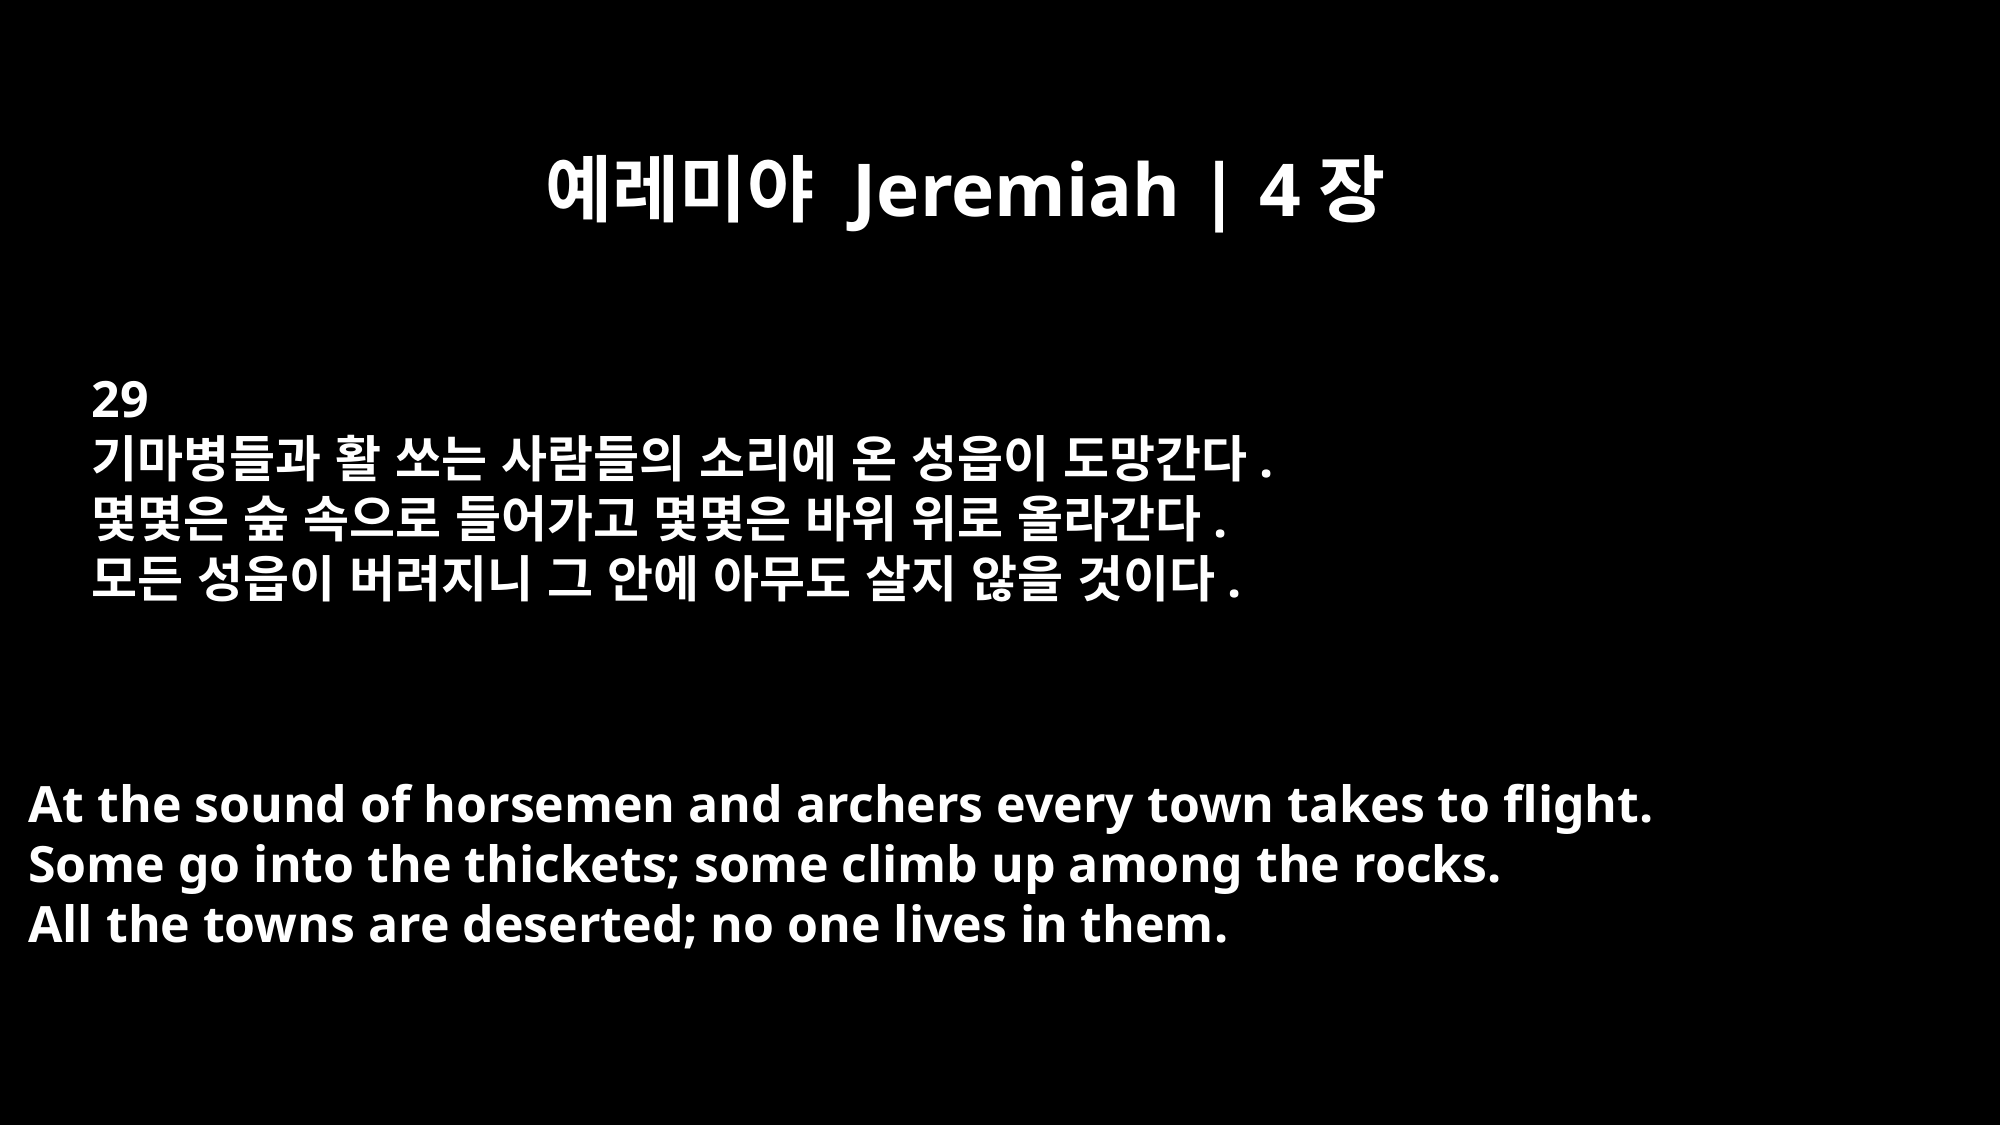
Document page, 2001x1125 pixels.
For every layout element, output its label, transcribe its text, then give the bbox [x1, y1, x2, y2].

text_box 예레미야 Jeremiah | 4장 [530, 136, 1401, 239]
text_box 29 기마병들과 활 쏘는 사람들의 소리에 온 성읍이 도망간다. 몇몇은 숲 속으로 들어가고 몇몇은 바위 위로 올라간다. 모든 성읍이 버려지니 그 안에 아무도 살지 않을 것이다. [76, 359, 1289, 615]
text_box At the sound of horsemen and archers every town takes to flight. Some go into the thickets; some climb up among the rocks. All the towns are deserted; no one lives in them. [13, 764, 1670, 960]
